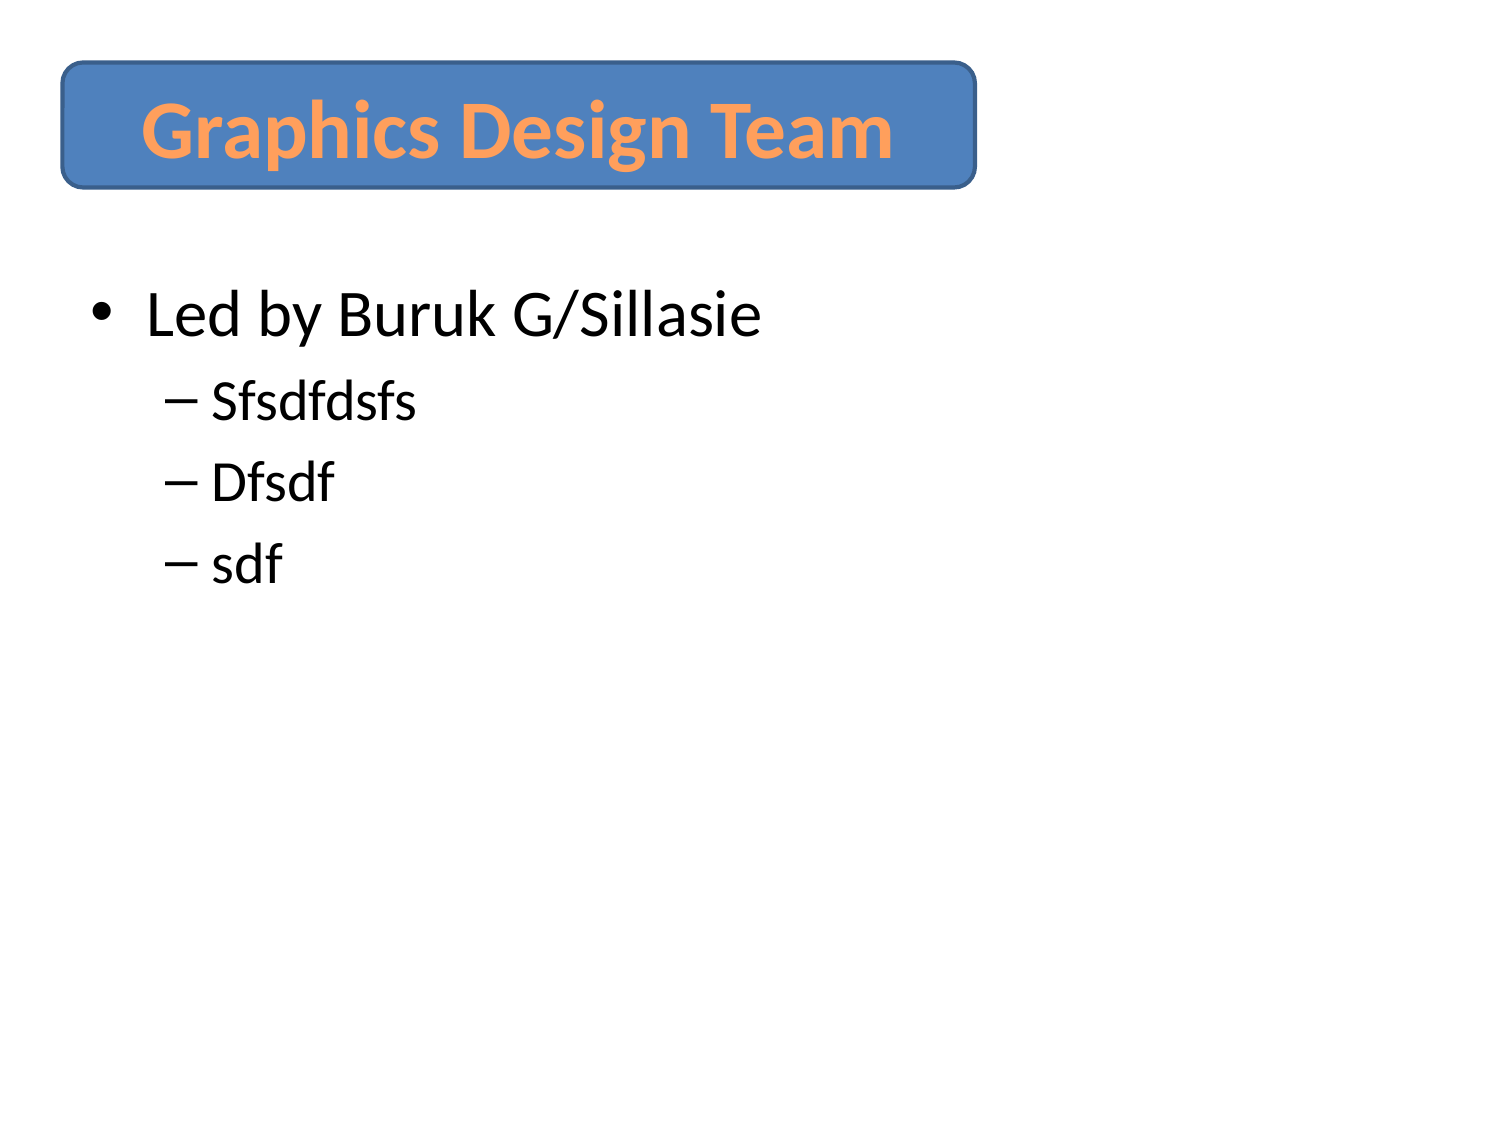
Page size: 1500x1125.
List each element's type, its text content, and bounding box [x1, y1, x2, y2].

text_box Graphics Design Team [60, 60, 978, 190]
list Led by Buruk G/Sillasie Sfsdfdsfs Dfsdf sdf [75, 262, 1425, 1005]
